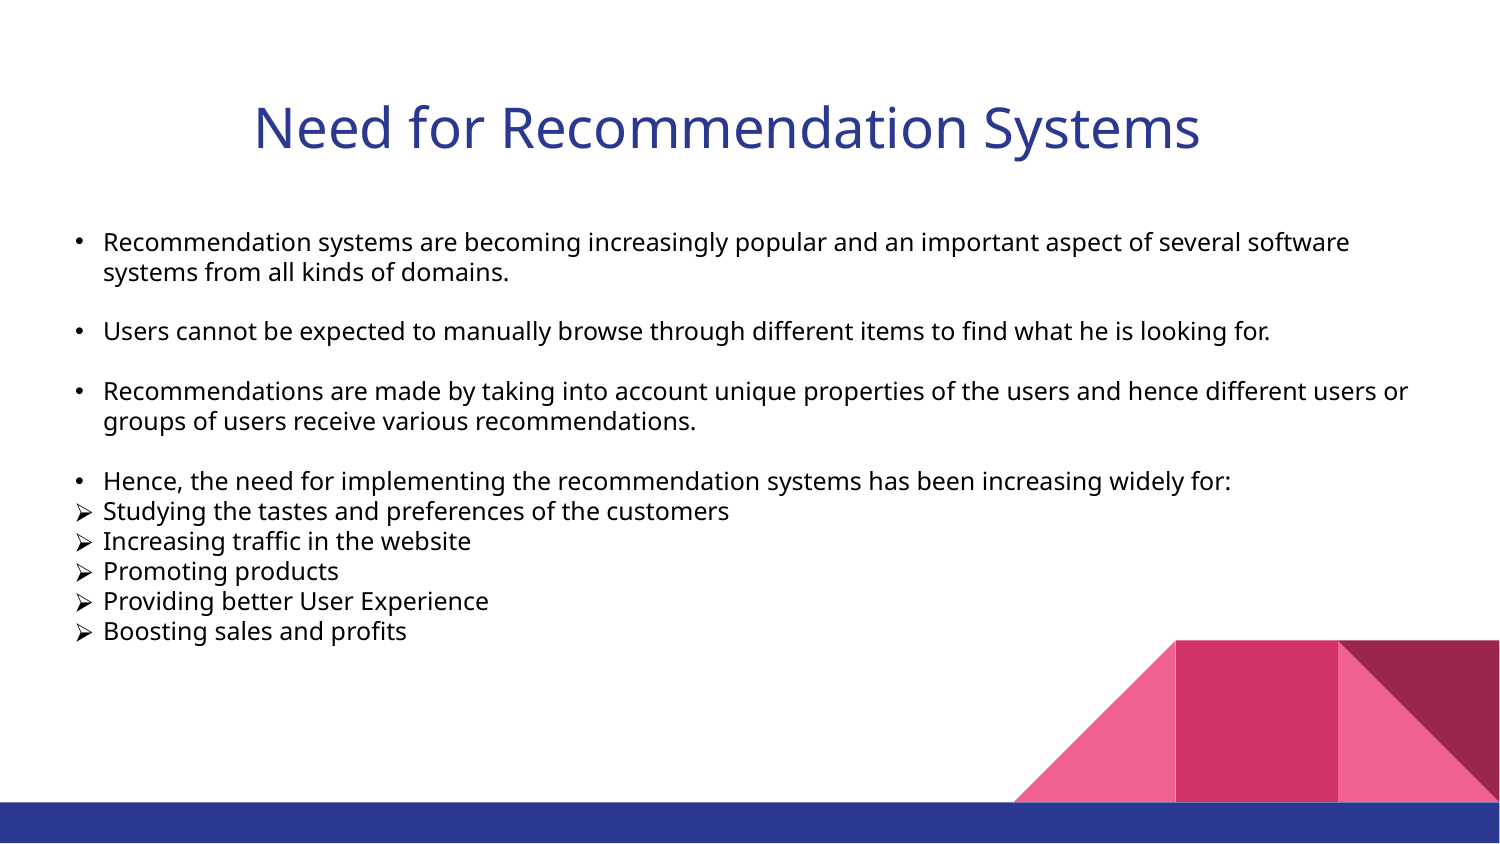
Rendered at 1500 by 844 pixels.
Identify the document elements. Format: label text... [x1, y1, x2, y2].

text_box Recommendation systems are becoming increasingly popular and an important aspect of several software systems from all kinds of domains. Users cannot be expected to manually browse through different items to find what he is looking for. Recommendations are made by taking into account unique properties of the users and hence different users or groups of users receive various recommendations. Hence, the need for implementing the recommendation systems has been increasing widely for: Studying the tastes and preferences of the customers Increasing traffic in the website Promoting products Providing better User Experience Boosting sales and profits [74, 193, 1440, 678]
text_box Need for Recommendation Systems [74, 88, 1425, 172]
